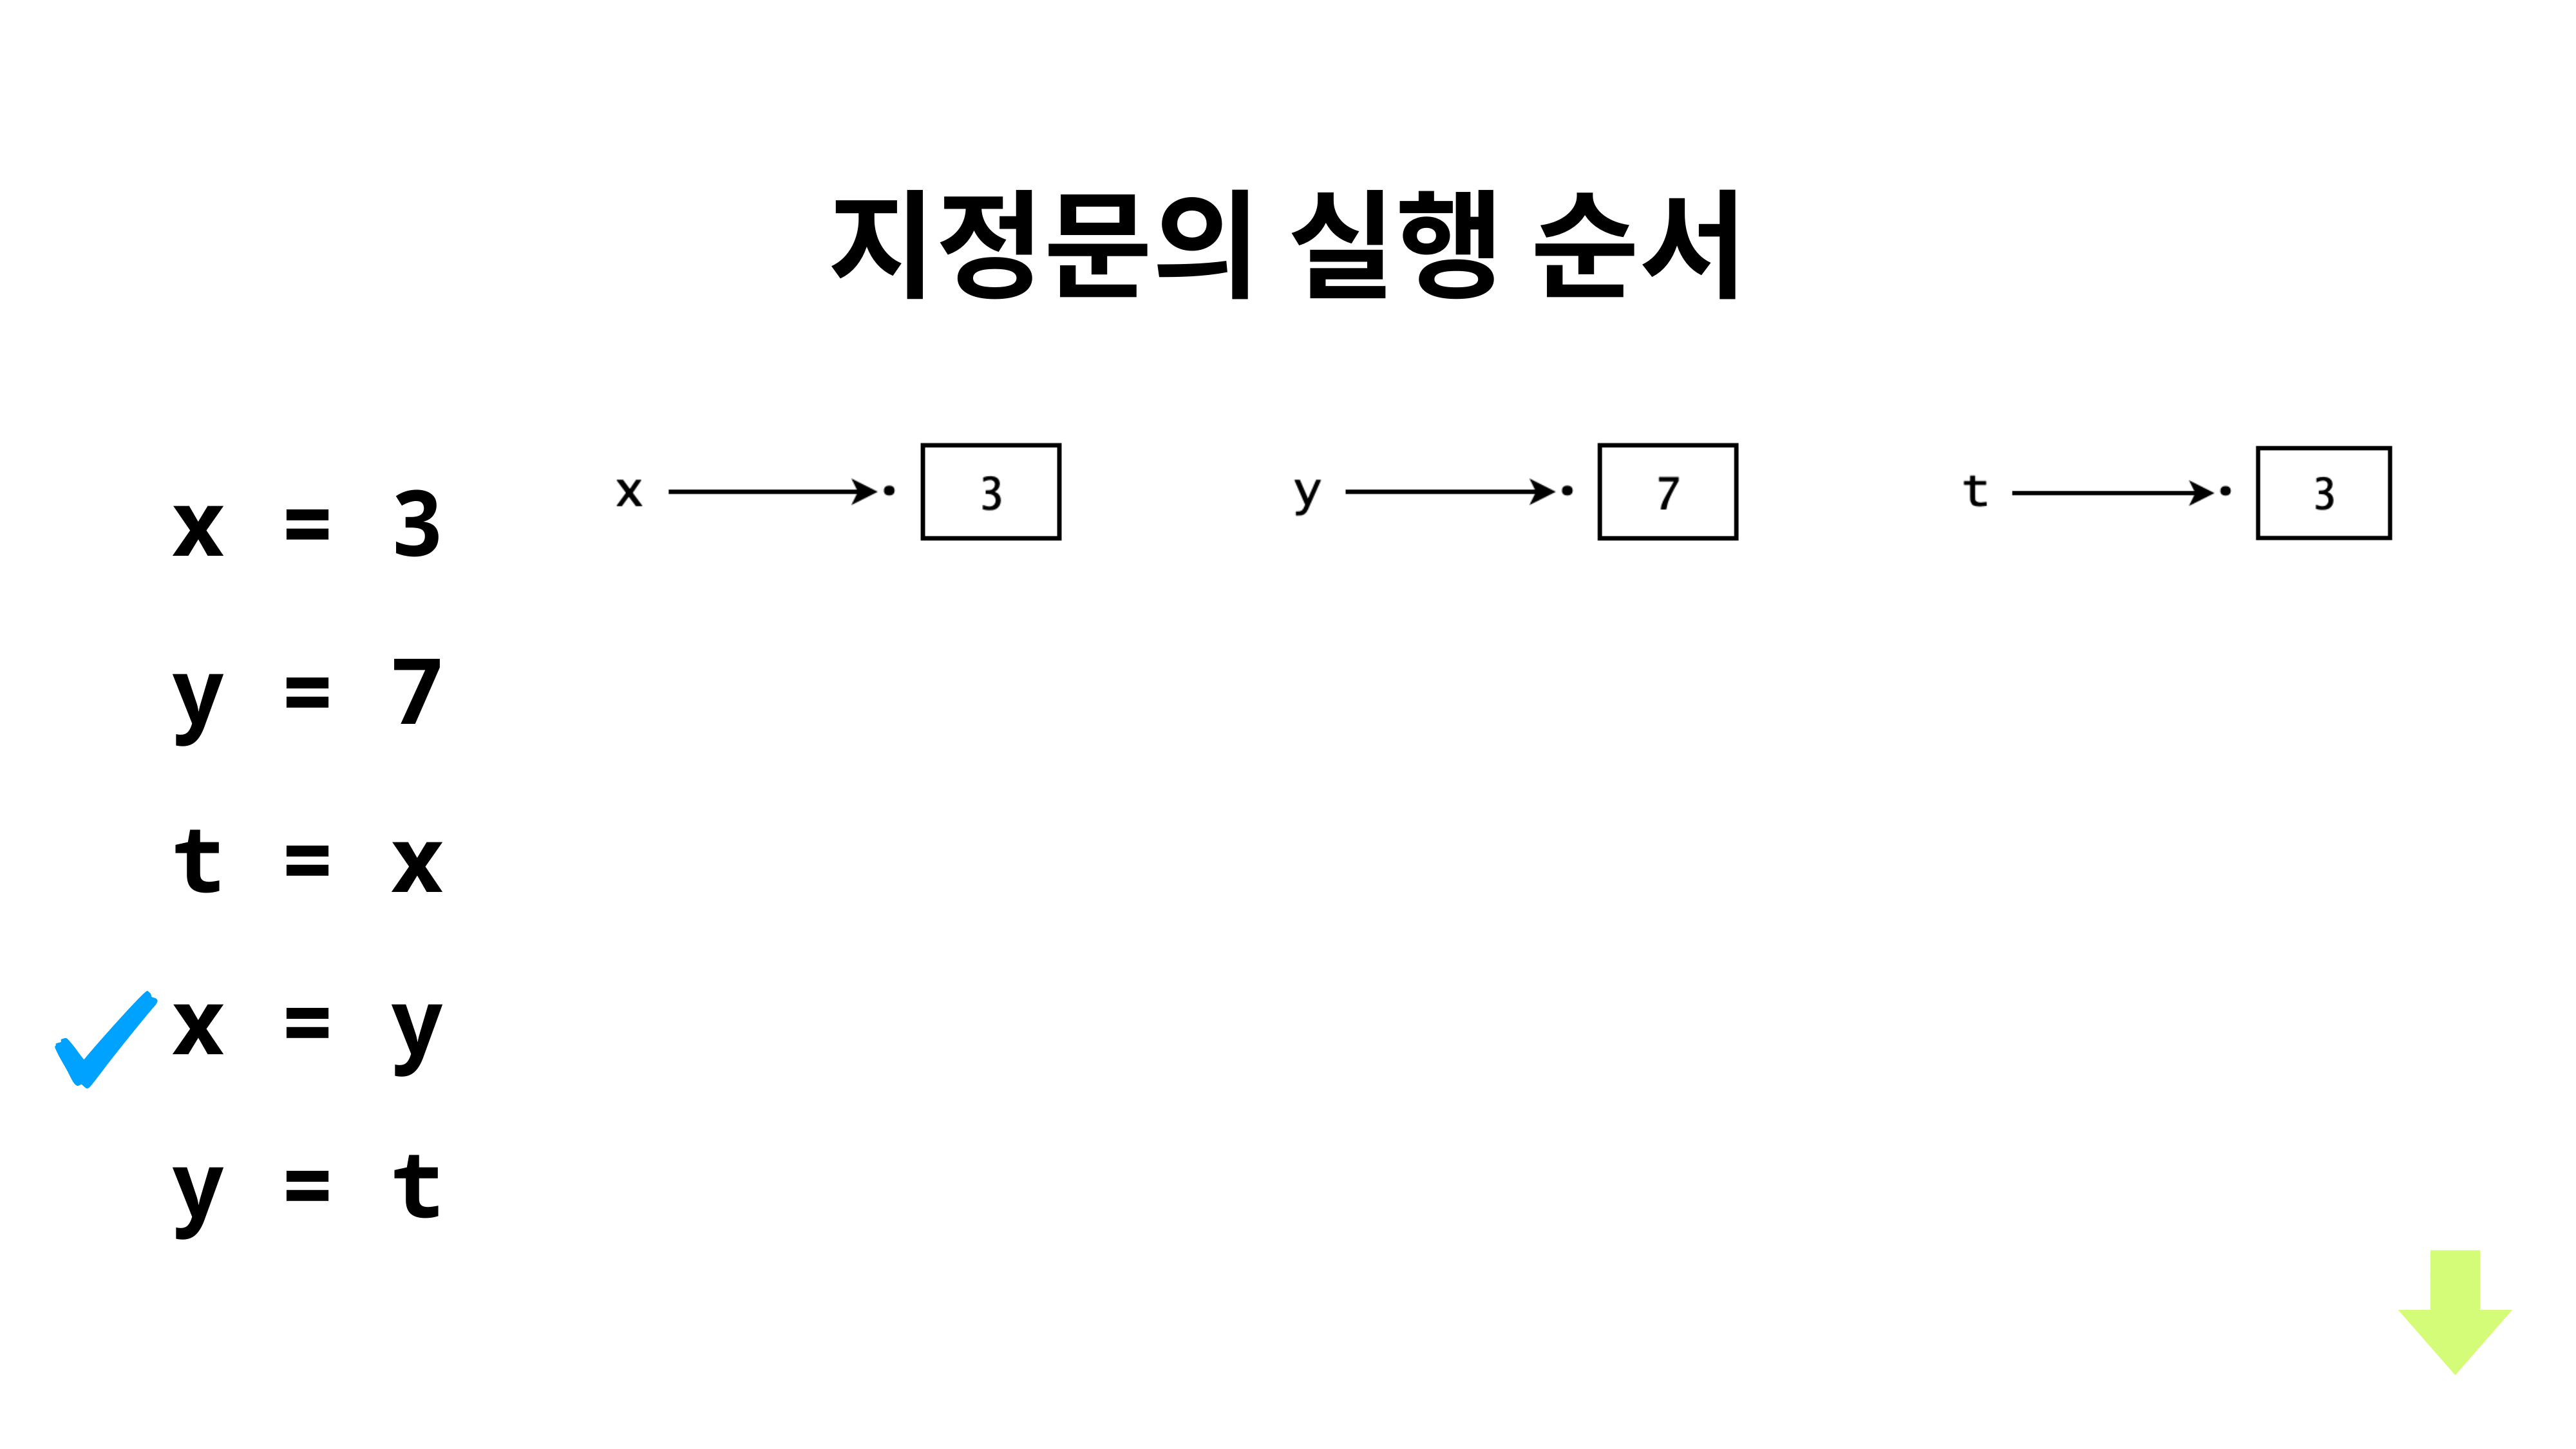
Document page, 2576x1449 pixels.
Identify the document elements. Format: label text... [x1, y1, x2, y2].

text_box [55, 990, 158, 1089]
text_box x = y [163, 918, 452, 1064]
text_box [2398, 1250, 2512, 1376]
picture [583, 429, 1774, 555]
text_box 지정문의 실행 순서 [752, 68, 1824, 318]
picture [1939, 430, 2414, 557]
text_box y = 7 [163, 570, 452, 738]
text_box t = x [163, 738, 452, 918]
text_box y = t [163, 1064, 452, 1244]
text_box x = 3 [163, 402, 452, 570]
